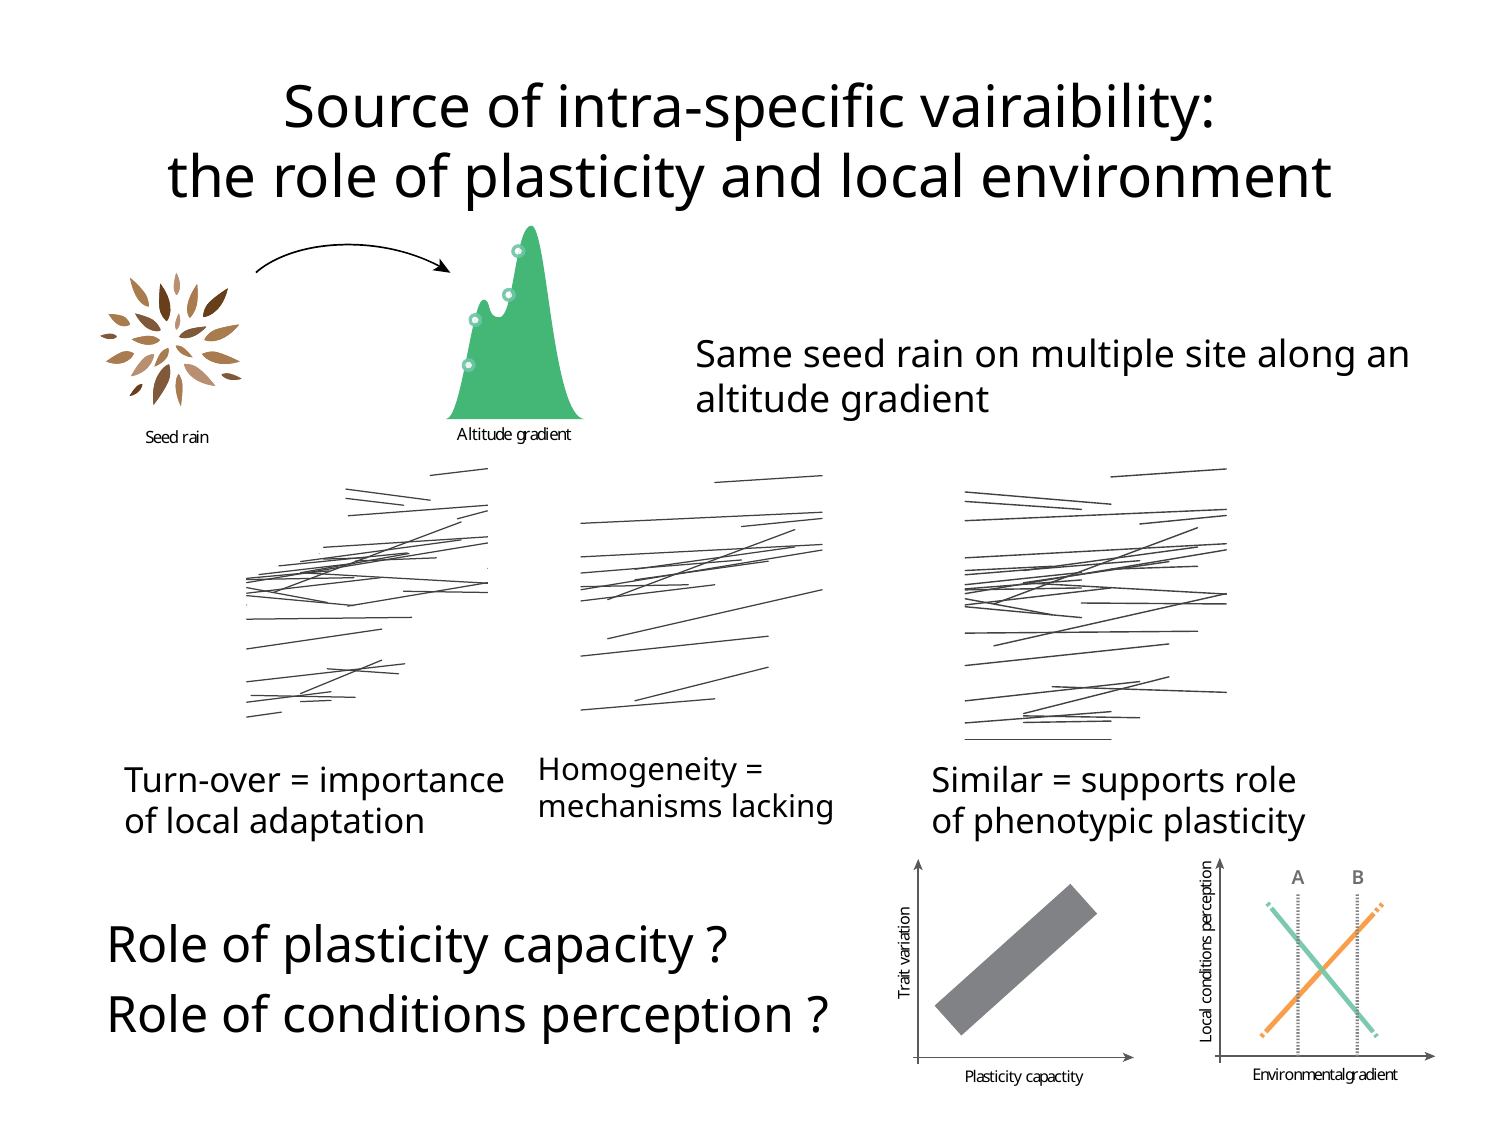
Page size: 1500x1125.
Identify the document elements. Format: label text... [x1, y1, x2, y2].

text_box Turn-over = importance of local adaptation [109, 750, 523, 859]
picture [1197, 857, 1436, 1086]
picture [100, 225, 585, 448]
picture [915, 467, 1231, 788]
picture [245, 467, 489, 718]
text_box Similar = supports role of phenotypic plasticity [916, 750, 1330, 859]
picture [895, 858, 1135, 1087]
title Source of intra-specific vairaibility: the role of plasticity and local environment [75, 45, 1425, 233]
picture [579, 474, 824, 711]
text_box Same seed rain on multiple site along an altitude gradient [680, 322, 1474, 431]
text_box Homogeneity = mechanisms lacking [522, 741, 916, 850]
list Role of plasticity capacity ? Role of conditions perception ? [91, 904, 885, 1014]
